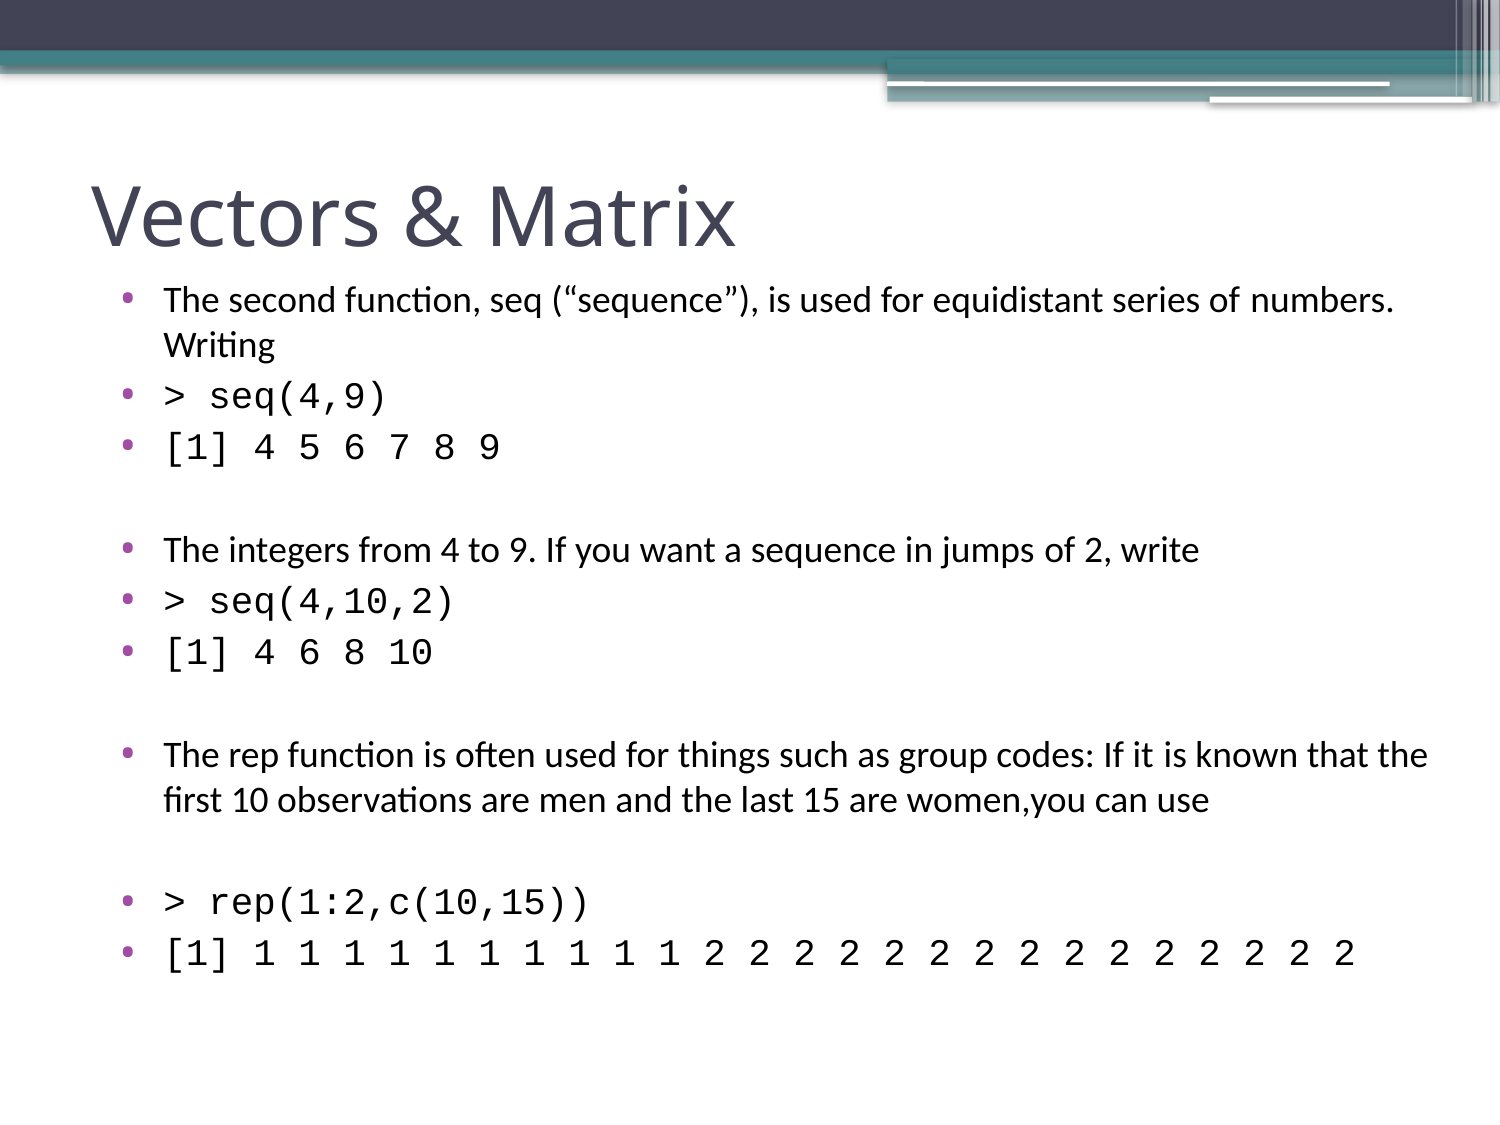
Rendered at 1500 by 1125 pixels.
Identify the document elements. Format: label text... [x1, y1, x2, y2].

list The second function, seq (“sequence”), is used for equidistant series of numbers. Writing > seq(4,9) [1] 4 5 6 7 8 9 The integers from 4 to 9. If you want a sequence in jumps of 2, write > seq(4,10,2) [1] 4 6 8 10 The rep function is often used for things such as group codes: If it is known that the first 10 observations are men and the last 15 are women,you can use > rep(1:2,c(10,15)) [1] 1 1 1 1 1 1 1 1 1 1 2 2 2 2 2 2 2 2 2 2 2 2 2 2 2 [88, 267, 1500, 1043]
title Vectors & Matrix [76, 125, 1427, 301]
text_box [584, 278, 1311, 989]
